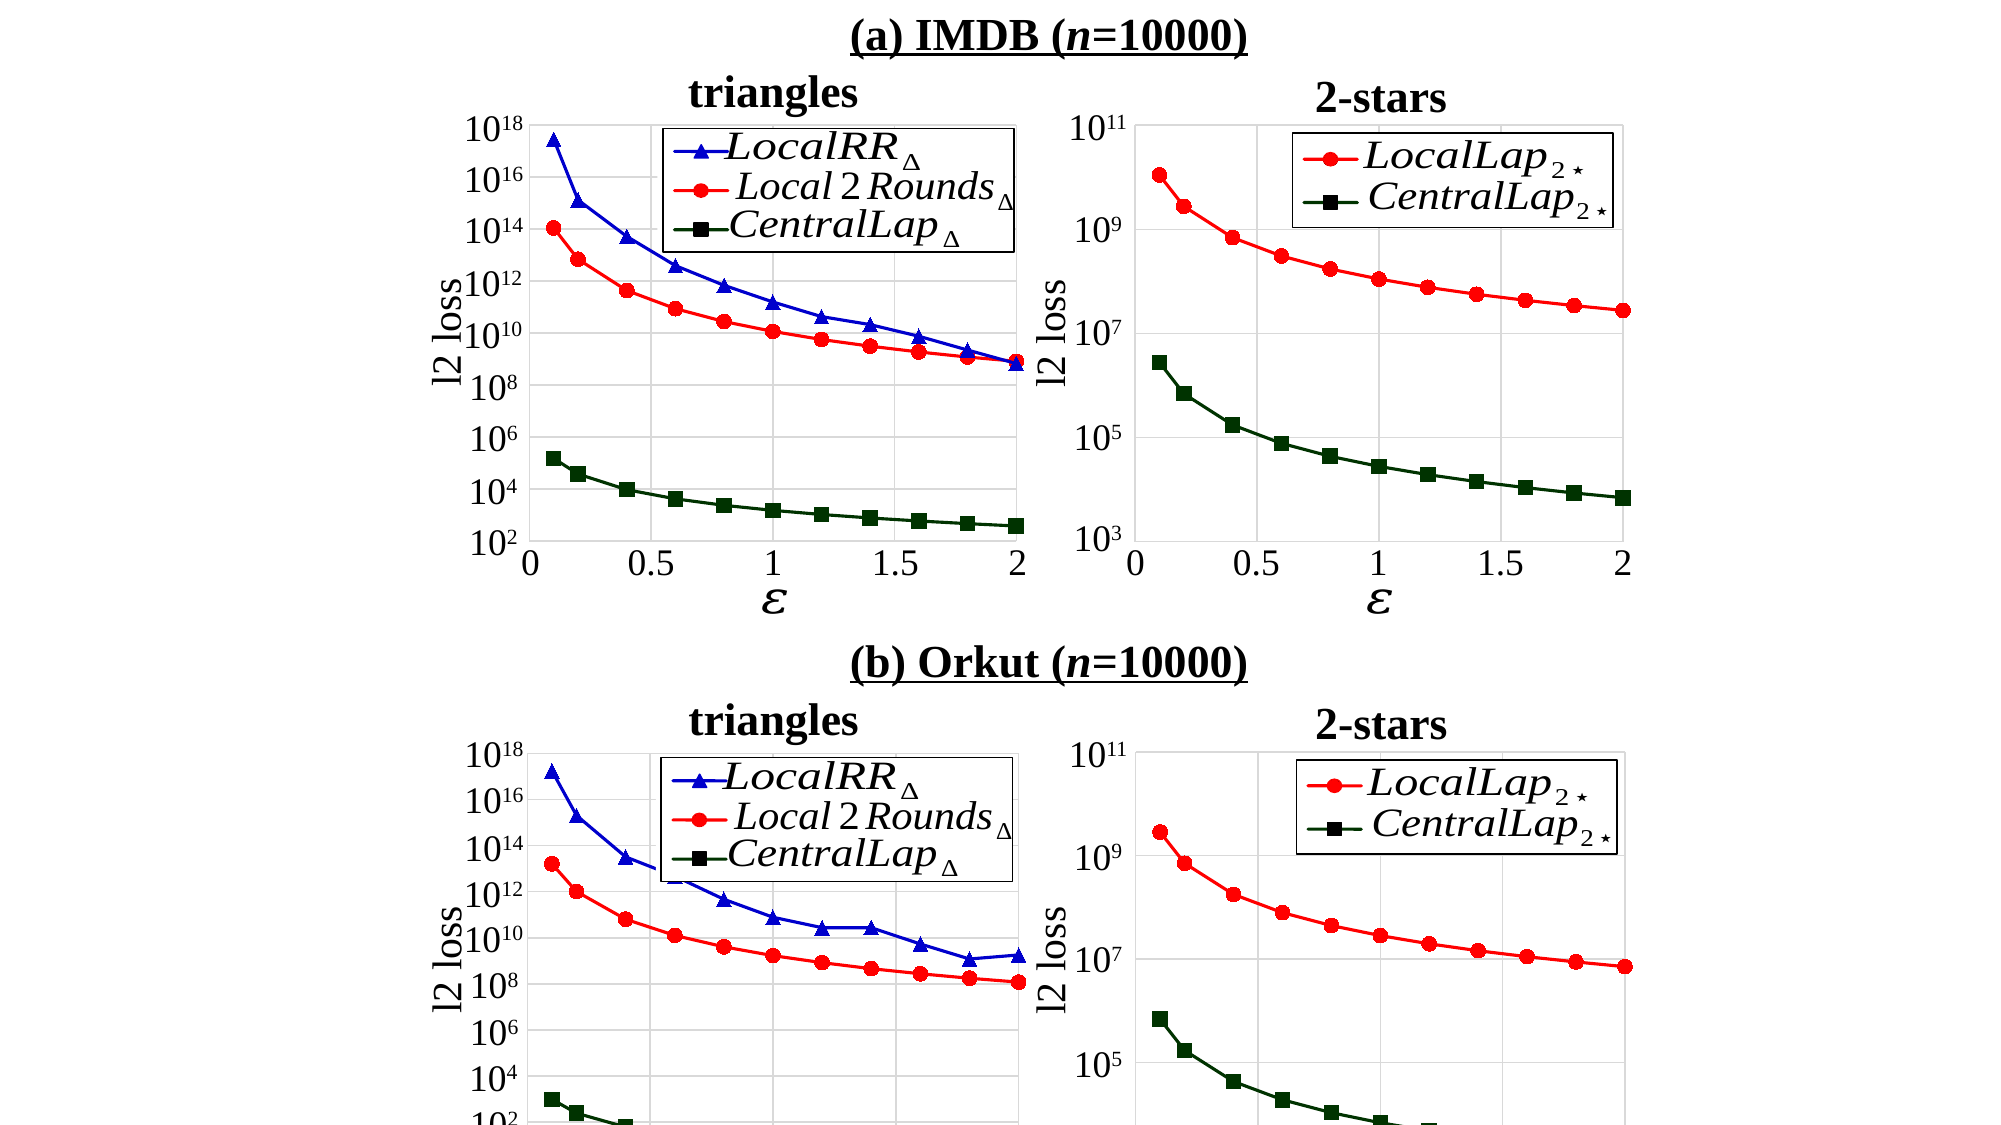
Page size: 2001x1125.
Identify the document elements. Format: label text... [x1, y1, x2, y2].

text_box 2 [1008, 560, 1028, 583]
text_box 1010 [463, 310, 508, 356]
text_box 102 [469, 1100, 511, 1125]
text_box (b) Orkut (n=10000) [792, 624, 1306, 695]
text_box 1 [1368, 558, 1388, 583]
text_box 108 [470, 960, 511, 1006]
chart [1128, 102, 1637, 558]
text_box 1011 [1068, 102, 1128, 149]
text_box 107 [1074, 935, 1114, 981]
text_box 1010 [463, 914, 511, 960]
text_box 106 [469, 1008, 511, 1053]
text_box 1.5 [871, 560, 920, 583]
text_box 104 [469, 1053, 511, 1099]
text_box l2 loss [419, 897, 470, 1023]
text_box 105 [1073, 1040, 1114, 1086]
text_box 2-stars [1274, 59, 1487, 102]
text_box 106 [469, 414, 508, 460]
text_box 1012 [463, 258, 508, 304]
text_box triangles [667, 681, 880, 729]
text_box 104 [468, 467, 508, 513]
text_box 2-stars [1275, 686, 1488, 729]
chart [511, 729, 1031, 1125]
text_box 1011 [1068, 730, 1114, 776]
text_box 102 [469, 517, 518, 563]
text_box 1 [763, 560, 783, 583]
text_box 0 [1126, 537, 1146, 583]
text_box l2 loss [1034, 270, 1074, 397]
chart [508, 101, 1034, 560]
text_box 1018 [464, 730, 511, 776]
text_box 1014 [463, 206, 508, 252]
text_box 0 [521, 560, 540, 583]
text_box 108 [469, 362, 508, 409]
text_box 1016 [464, 776, 511, 822]
text_box (a) IMDB (n=10000) [792, 0, 1306, 68]
text_box 1014 [464, 824, 511, 870]
text_box 105 [1073, 413, 1123, 459]
chart [1114, 729, 1641, 1125]
text_box 107 [1074, 308, 1123, 354]
text_box 1.5 [1477, 558, 1525, 583]
text_box 109 [1073, 205, 1123, 251]
text_box 0.5 [627, 560, 675, 583]
text_box l2 loss [419, 270, 470, 396]
text_box 0.5 [1232, 558, 1281, 583]
text_box 1012 [463, 870, 511, 914]
text_box l2 loss [1031, 897, 1074, 1024]
text_box 103 [1073, 514, 1123, 560]
text_box 109 [1073, 832, 1114, 878]
text_box 2 [1613, 558, 1633, 583]
text_box 1018 [463, 104, 508, 150]
text_box 1016 [463, 154, 508, 200]
text_box triangles [667, 54, 879, 101]
